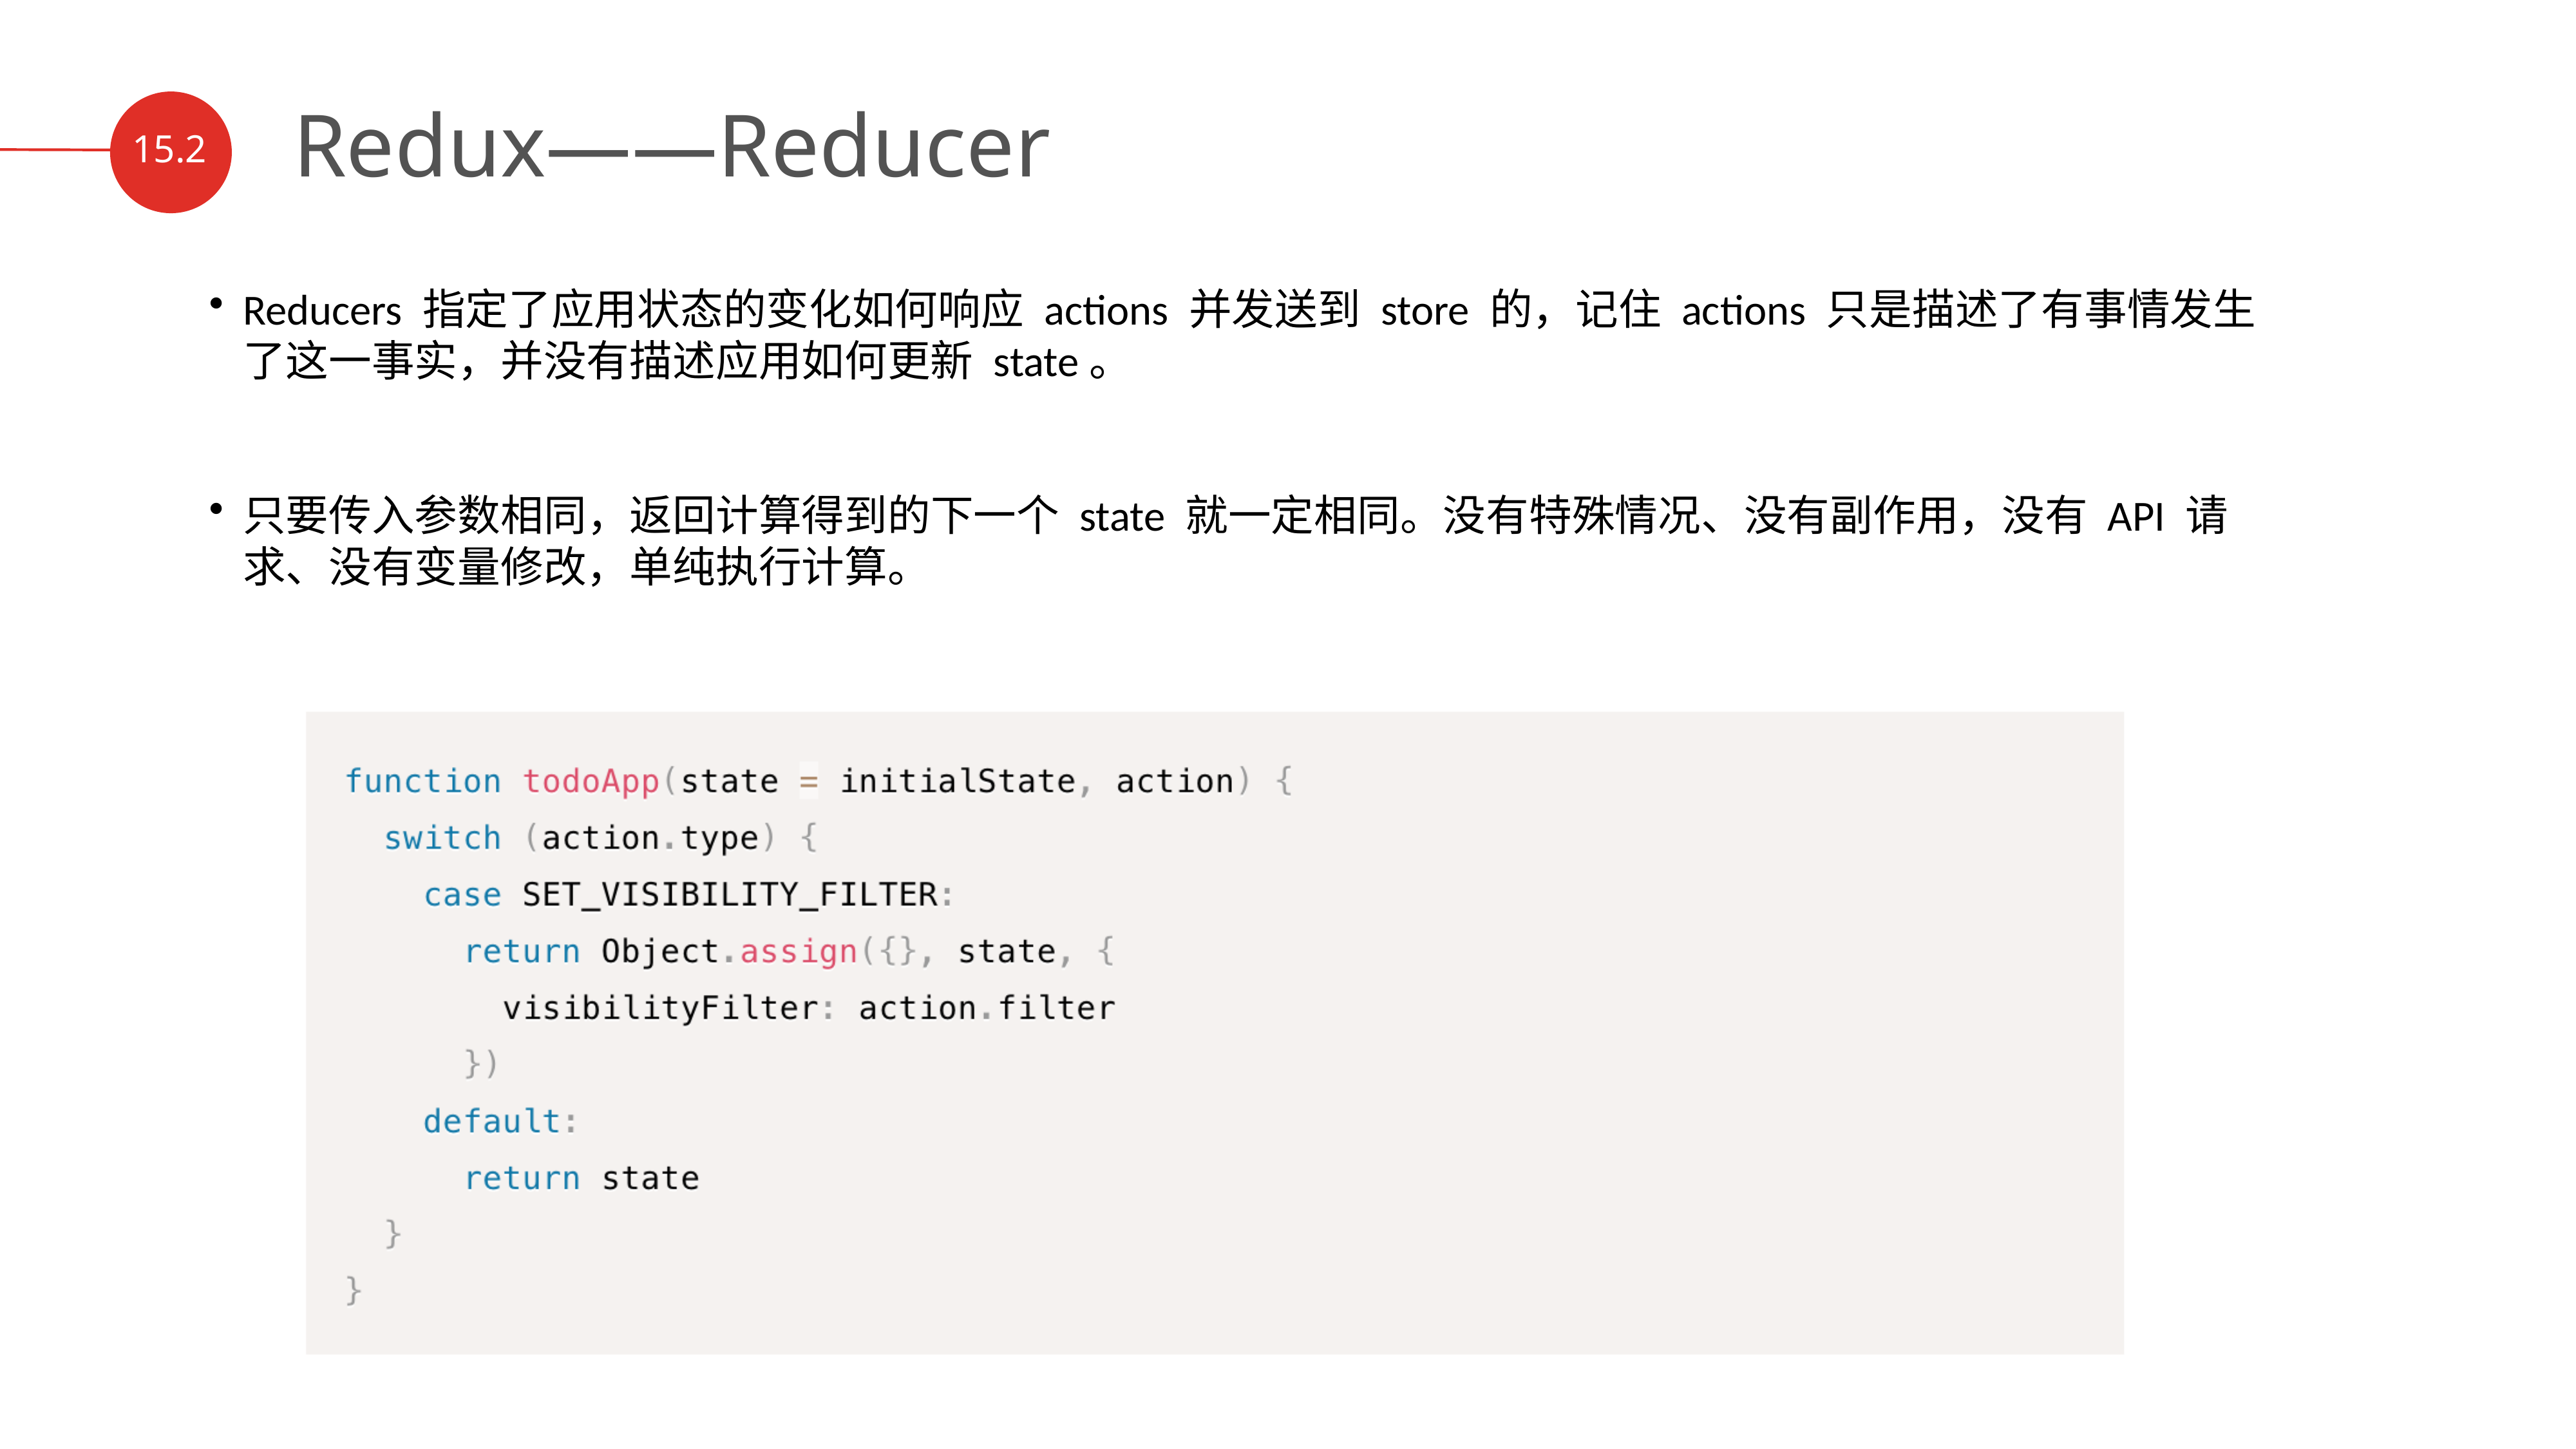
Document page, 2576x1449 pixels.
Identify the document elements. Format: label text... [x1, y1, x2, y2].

text_box Redux——Reducer [267, 65, 2465, 220]
picture [283, 674, 2150, 1381]
text_box Reducers 指定了应用状态的变化如何响应 actions 并发送到 store 的，记住 actions 只是描述了有事情发生了这一事实，并没有描述应用如何更新 state。 只要传入参数相同，返回计算得到的下一个 state 就一定相同。没有特殊情况、没有副作用，没有 API 请求、没有变量修改，单纯执行计算。 [196, 269, 2286, 604]
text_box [0, 91, 232, 214]
